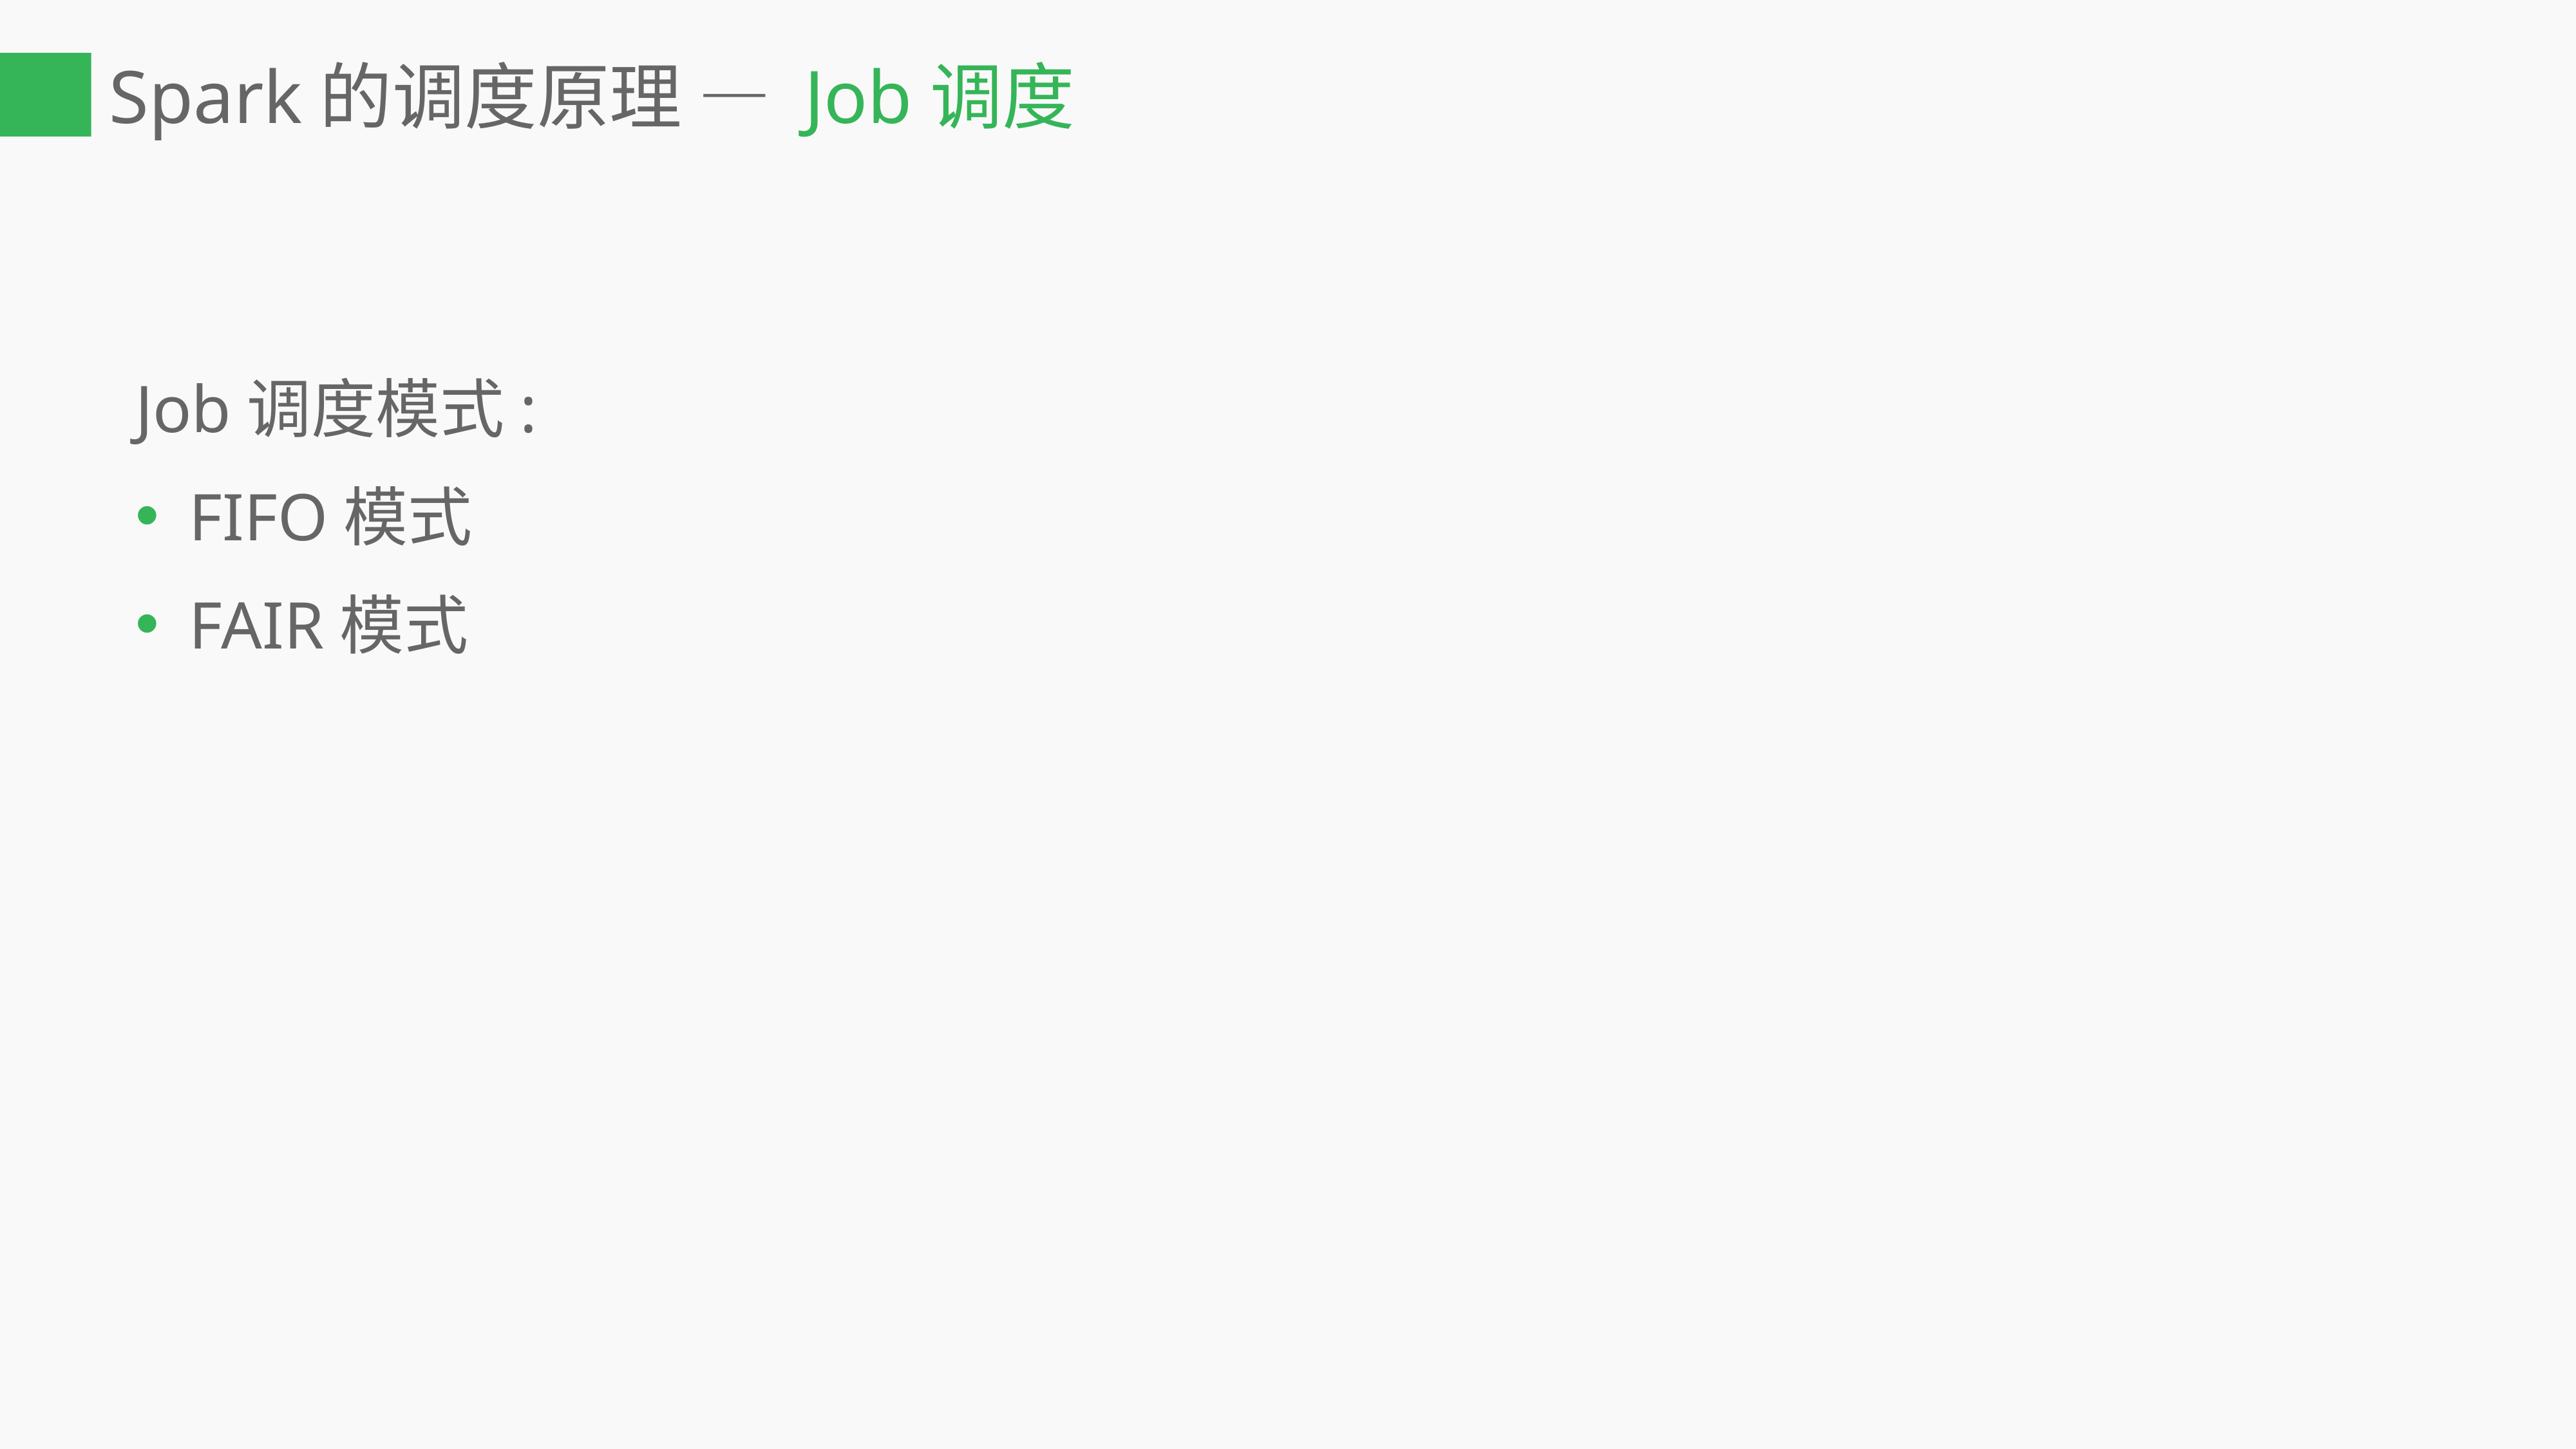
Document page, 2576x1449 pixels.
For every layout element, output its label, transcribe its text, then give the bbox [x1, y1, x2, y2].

picture [0, 53, 91, 137]
title Spark的调度原理 — Job调度 [108, 44, 2540, 144]
subtitle Job调度模式: FIFO模式 FAIR模式 [115, 337, 2461, 1424]
